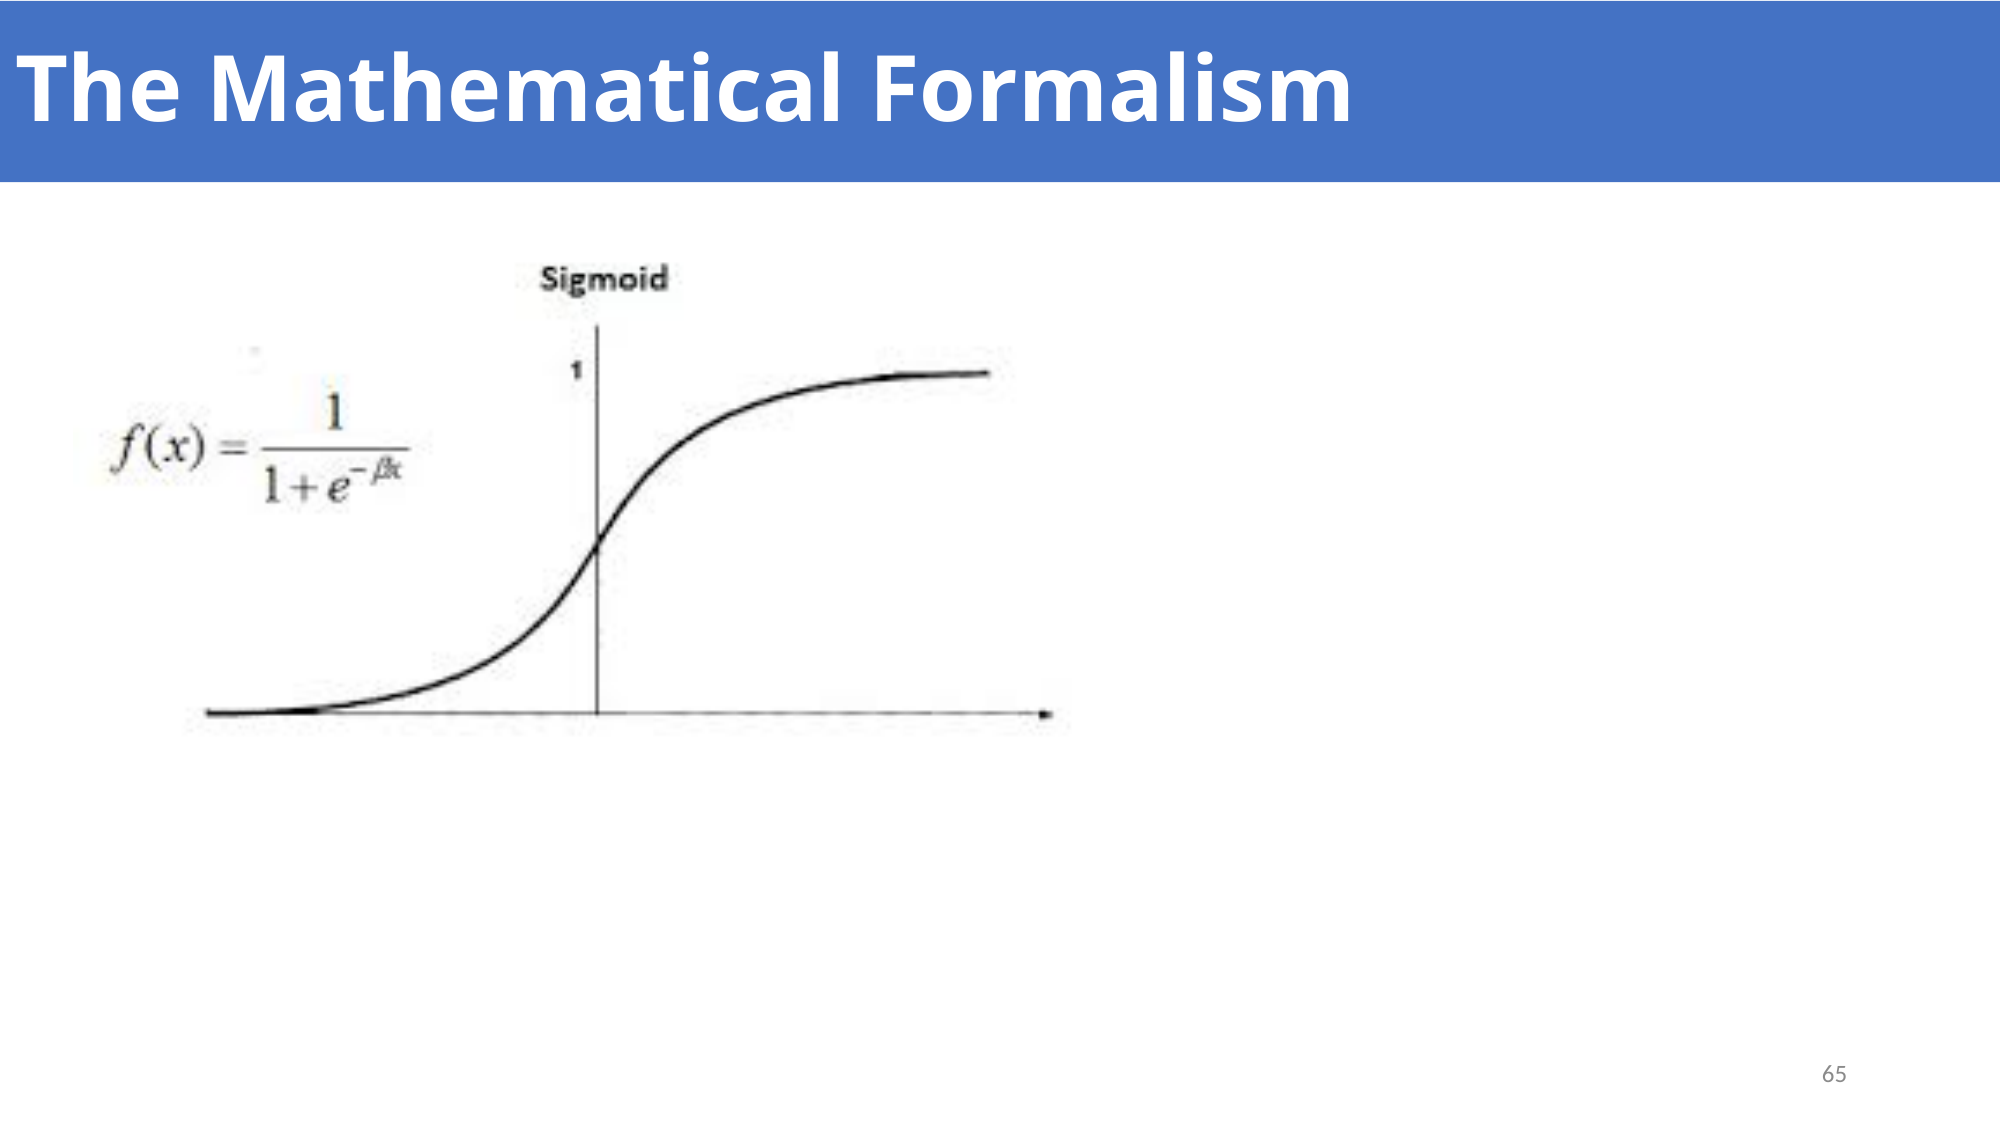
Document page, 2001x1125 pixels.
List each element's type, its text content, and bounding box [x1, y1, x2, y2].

picture [73, 209, 1134, 782]
slide_number 65 [1412, 1042, 1863, 1103]
title The Mathematical Formalism [0, 0, 2000, 183]
